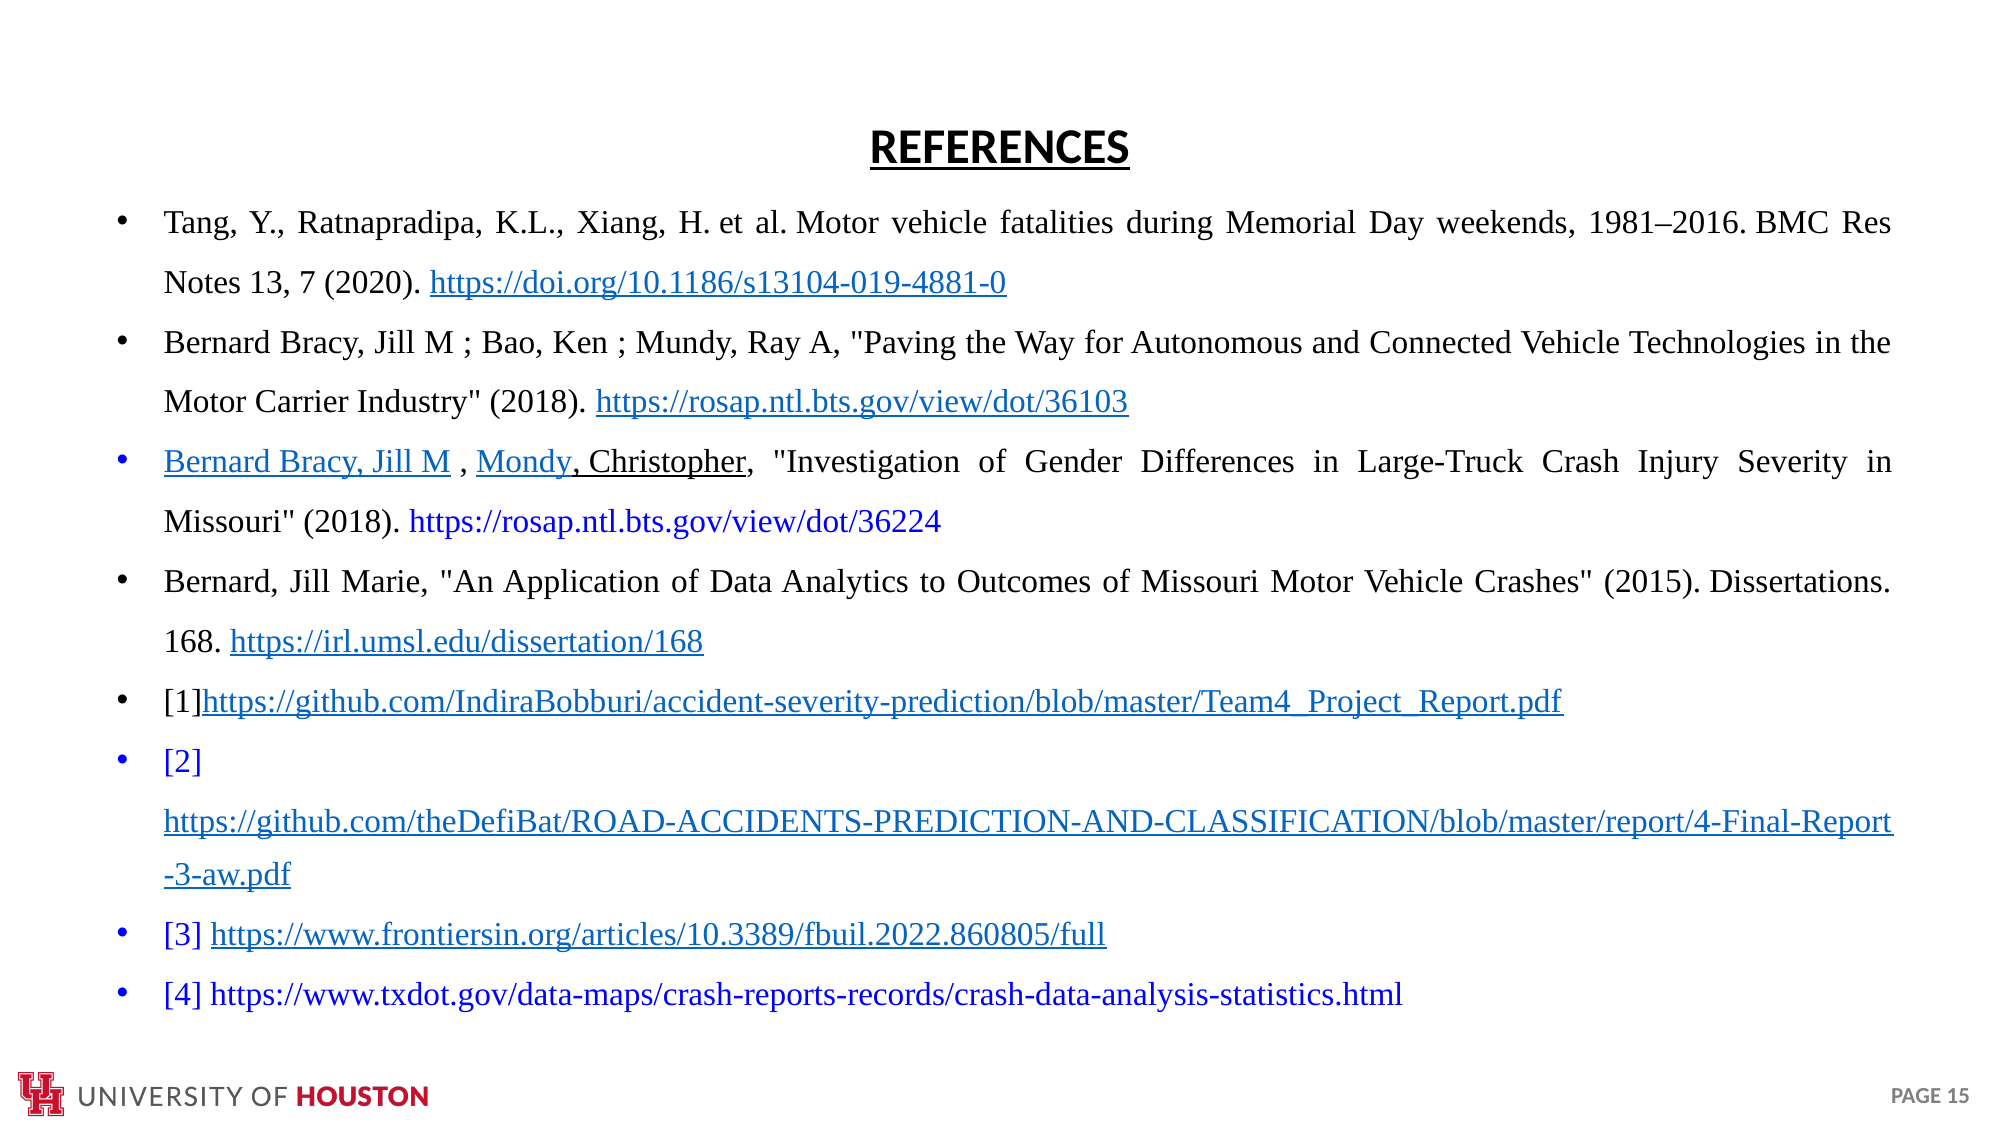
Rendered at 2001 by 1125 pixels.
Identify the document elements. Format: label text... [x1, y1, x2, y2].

text_box PAGE 15 [1861, 1072, 2000, 1115]
picture [17, 1071, 428, 1117]
text_box REFERENCES [513, 101, 1487, 172]
text_box Tang, Y., Ratnapradipa, K.L., Xiang, H. et al. Motor vehicle fatalities during Memorial Day weekends, 1981–2016. BMC Res Notes 13, 7 (2020). https://doi.org/10.1186/s13104-019-4881-0 Bernard Bracy, Jill M ; Bao, Ken ; Mundy, Ray A, "Paving the Way for Autonomous and Connected Vehicle Technologies in the Motor Carrier Industry" (2018). https://rosap.ntl.bts.gov/view/dot/36103 Bernard Bracy, Jill M , Mondy, Christopher, "Investigation of Gender Differences in Large-Truck Crash Injury Severity in Missouri" (2018). https://rosap.ntl.bts.gov/view/dot/36224 Bernard, Jill Marie, "An Application of Data Analytics to Outcomes of Missouri Motor Vehicle Crashes" (2015). Dissertations. 168. https://irl.umsl.edu/dissertation/168 [1]https://github.com/IndiraBobburi/accident-severity-prediction/blob/master/Team4_Project_Report.pdf [2]https://github.com/theDefiBat/ROAD-ACCIDENTS-PREDICTION-AND-CLASSIFICATION/blob/master/report/4-Final-Report-3-aw.pdf [3] https://www.frontiersin.org/articles/10.3389/fbuil.2022.860805/full [4] https://www.txdot.gov/data-maps/crash-reports-records/crash-data-analysis-statistics.html [90, 172, 1910, 966]
